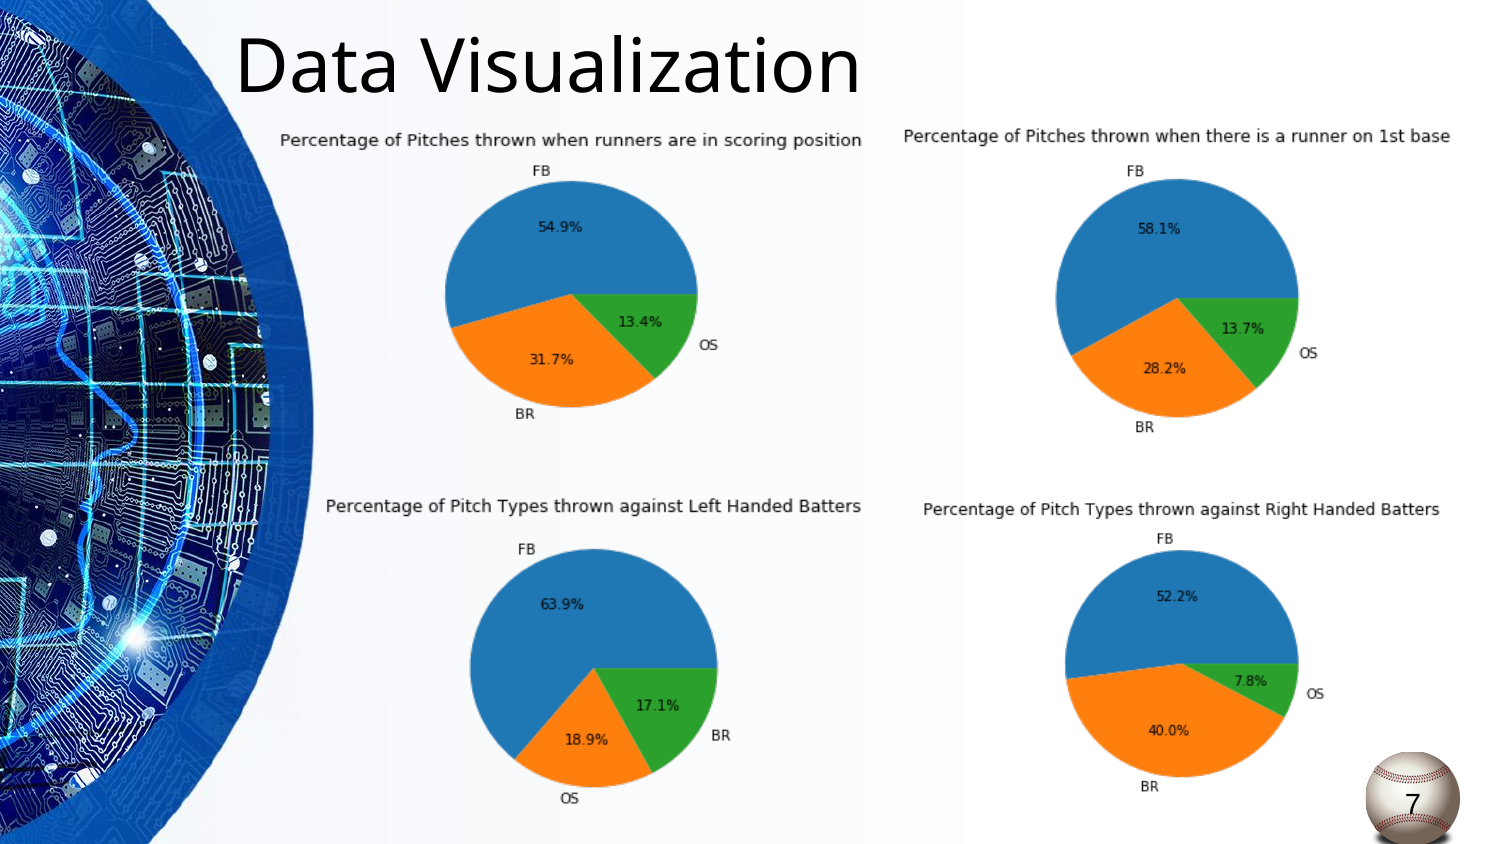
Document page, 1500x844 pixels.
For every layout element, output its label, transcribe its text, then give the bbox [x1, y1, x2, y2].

text_box 7 [1453, 791, 1460, 817]
text_box 7 [1376, 820, 1452, 844]
title Data Visualization [219, 2, 1251, 122]
picture [0, 0, 1500, 844]
